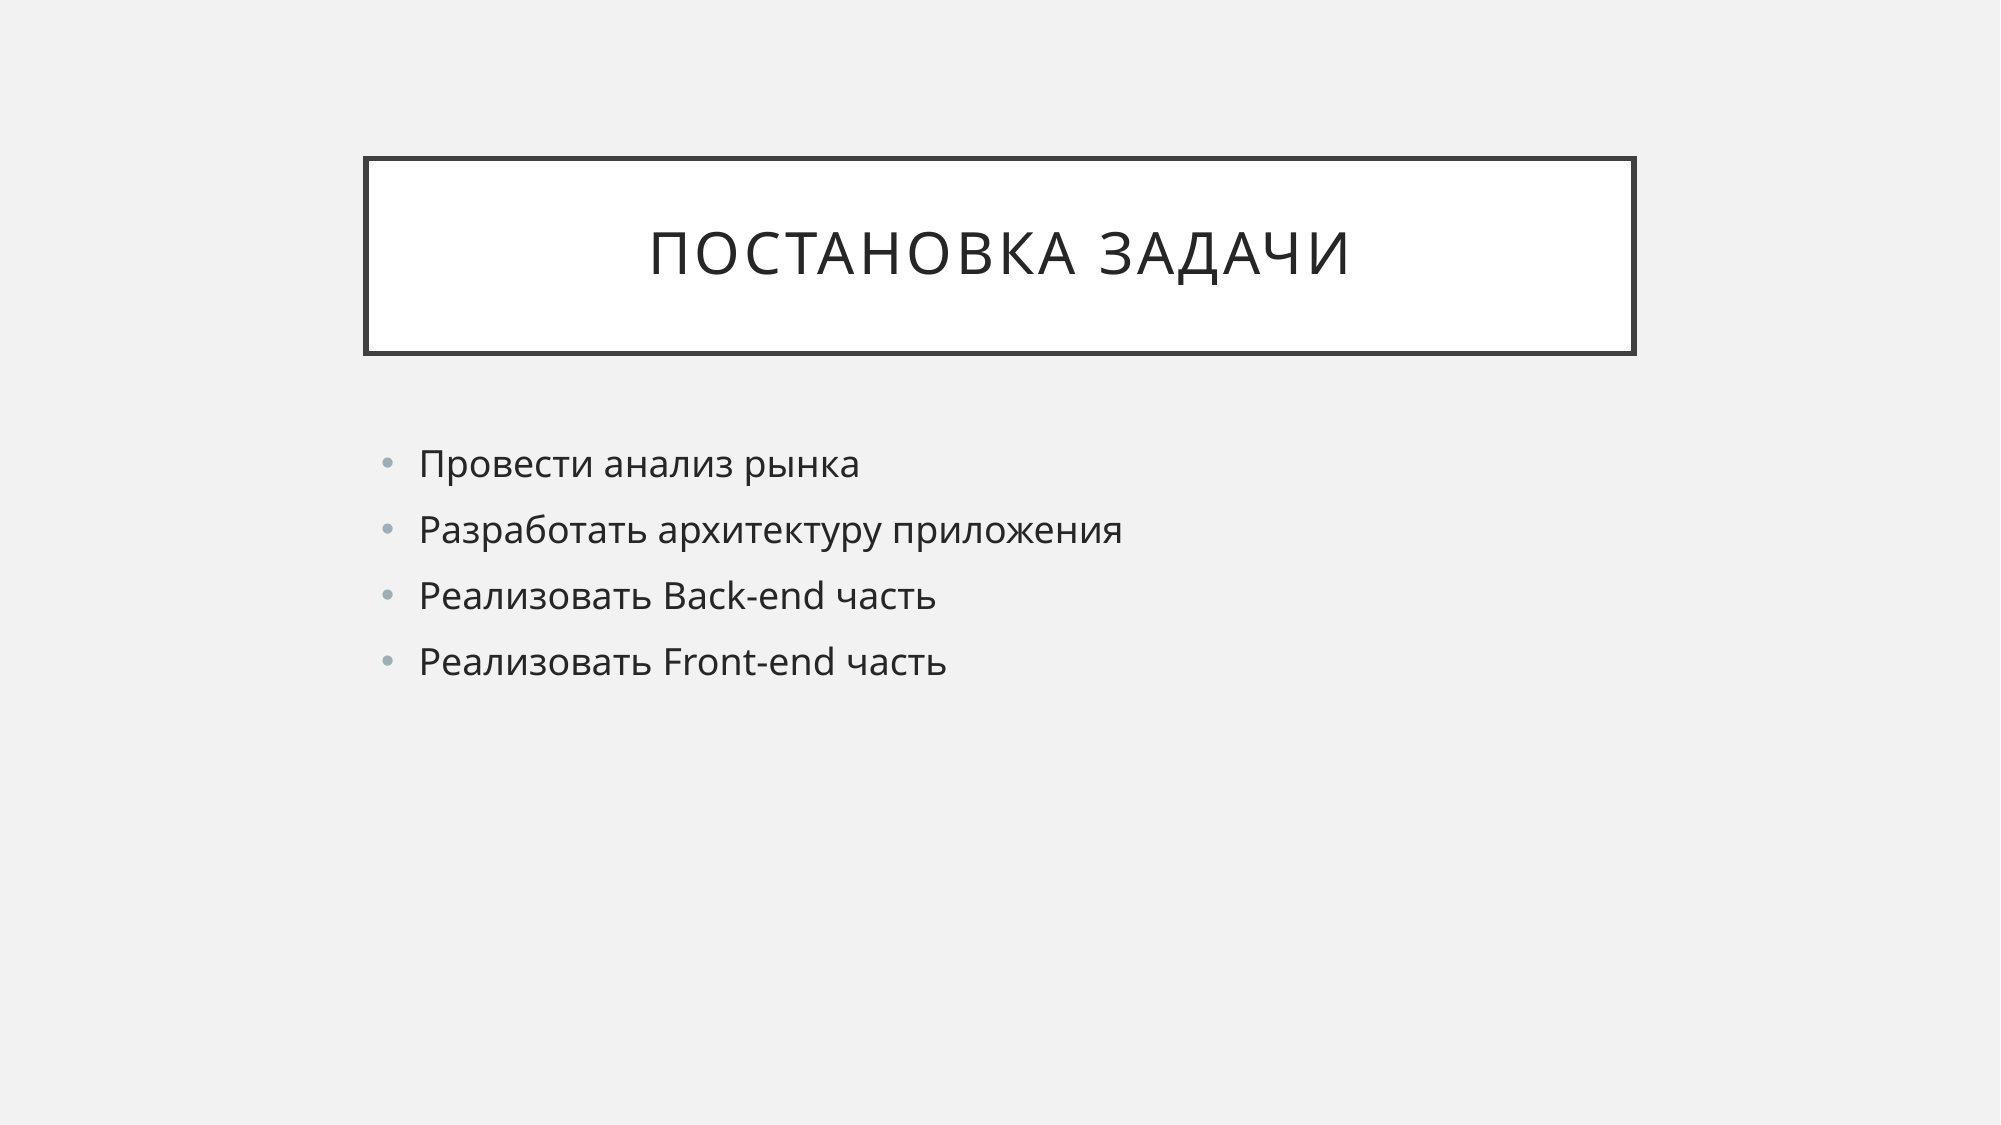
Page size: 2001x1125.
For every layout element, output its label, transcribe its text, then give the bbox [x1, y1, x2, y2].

list Провести анализ рынка Разработать архитектуру приложения Реализовать Back-end часть Реализовать Front-end часть [366, 432, 1634, 942]
title Постановка задачи [363, 156, 1637, 356]
